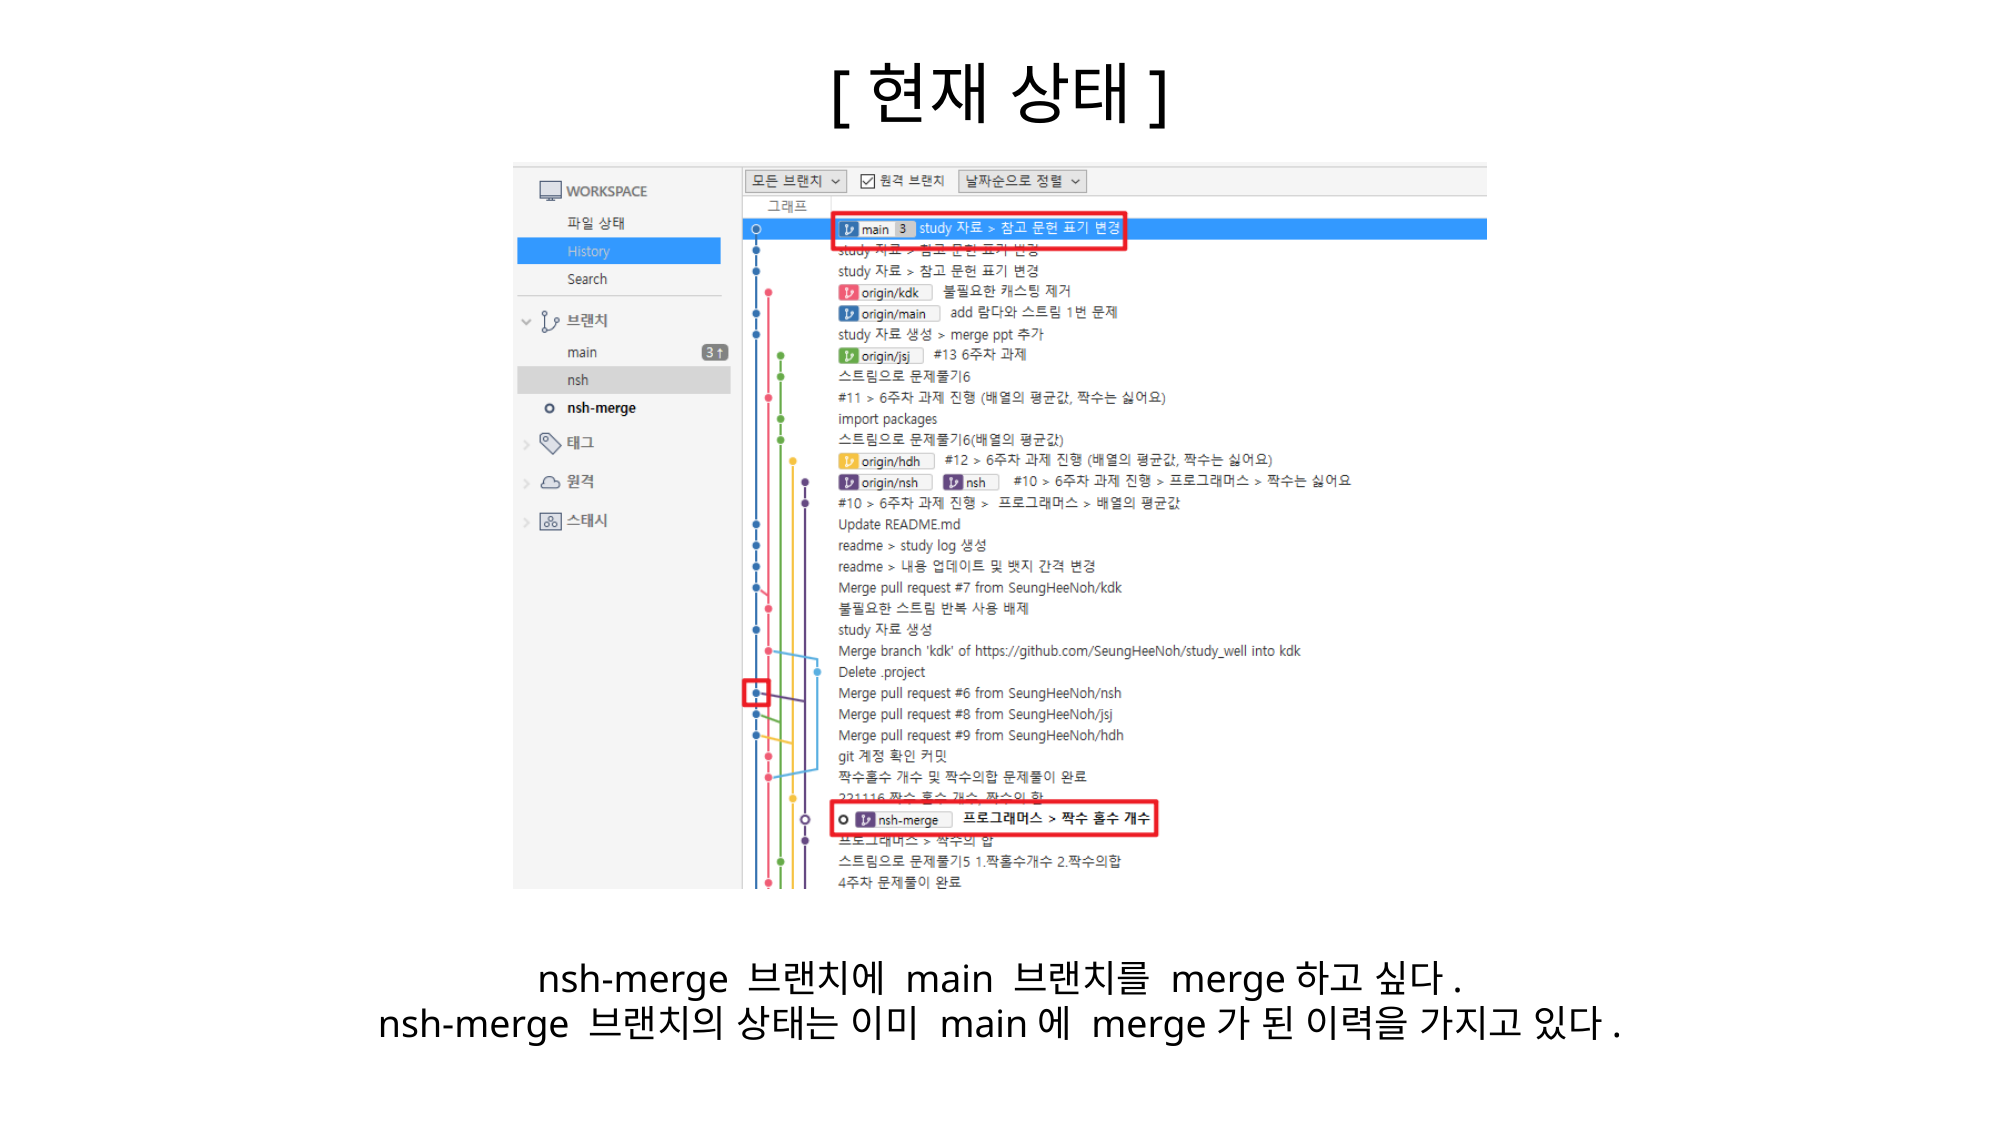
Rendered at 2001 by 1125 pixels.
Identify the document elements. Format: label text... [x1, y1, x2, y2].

text_box nsh-merge 브랜치에 main 브랜치를 merge하고 싶다. nsh-merge 브랜치의 상태는 이미 main에 merge가 된 이력을 가지고 있다. [363, 948, 1637, 1053]
picture [513, 162, 1487, 889]
text_box [현재 상태] [814, 45, 1186, 140]
